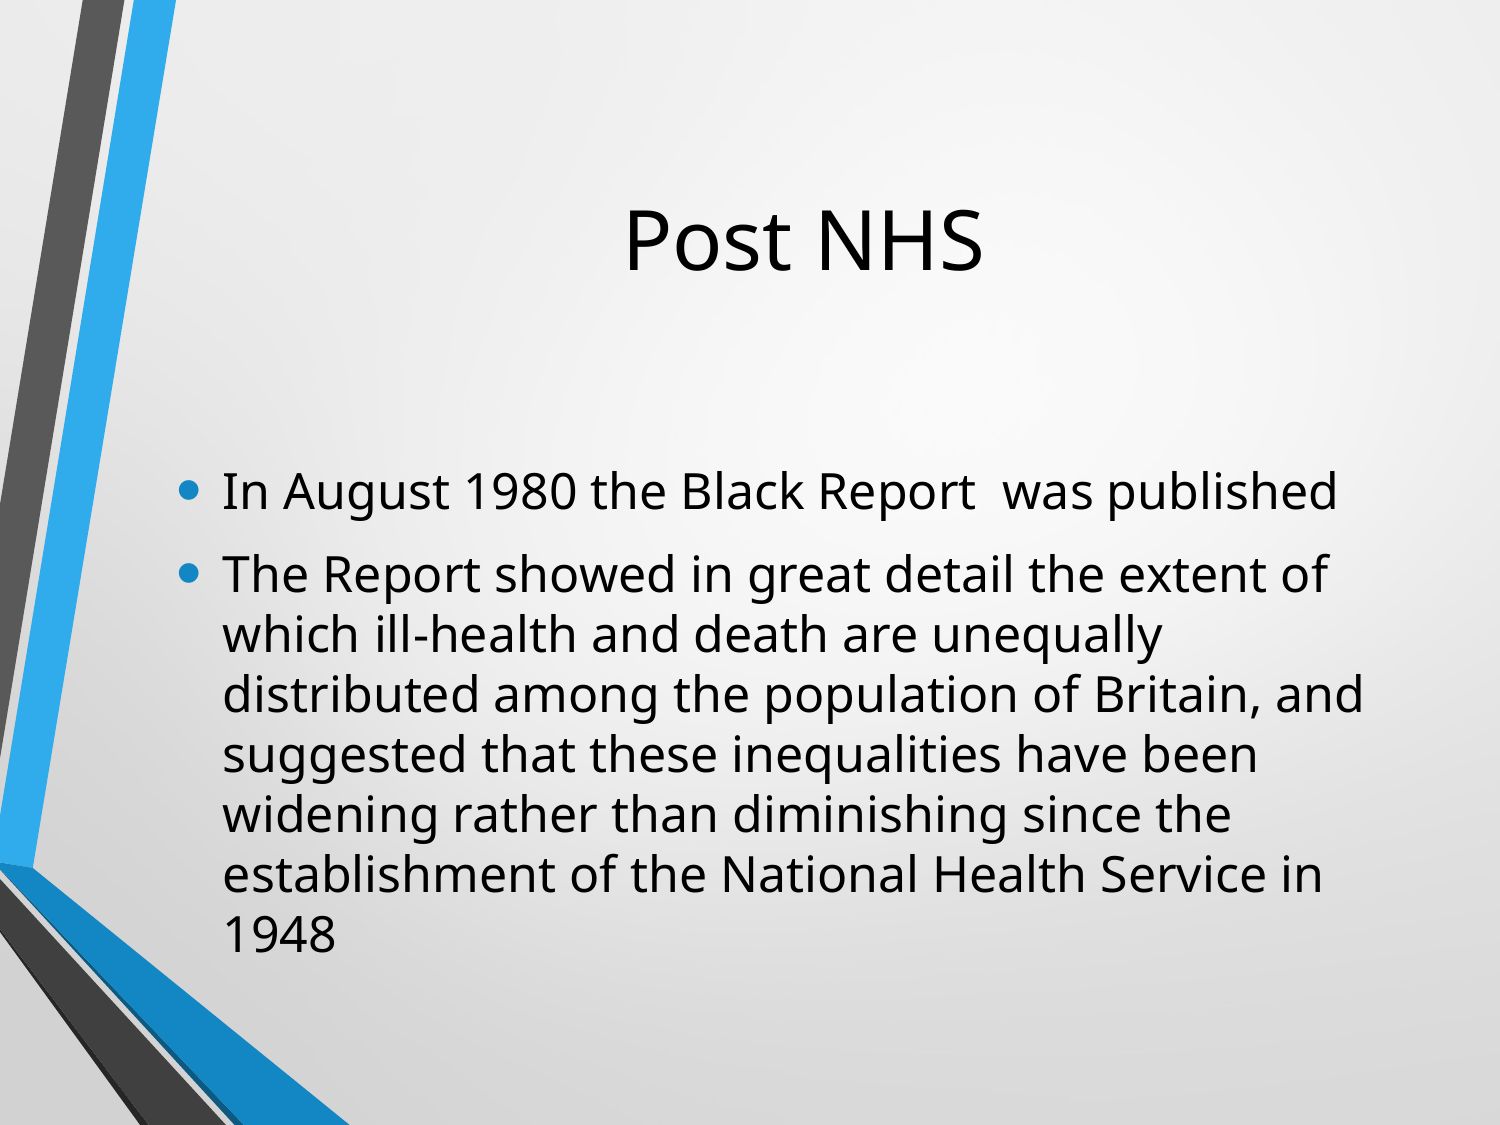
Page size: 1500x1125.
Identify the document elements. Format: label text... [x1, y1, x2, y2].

title Post NHS [161, 75, 1425, 400]
list In August 1980 the Black Report was published The Report showed in great detail the extent of which ill-health and death are unequally distributed among the population of Britain, and suggested that these inequalities have been widening rather than diminishing since the establishment of the National Health Service in 1948 [161, 437, 1425, 985]
